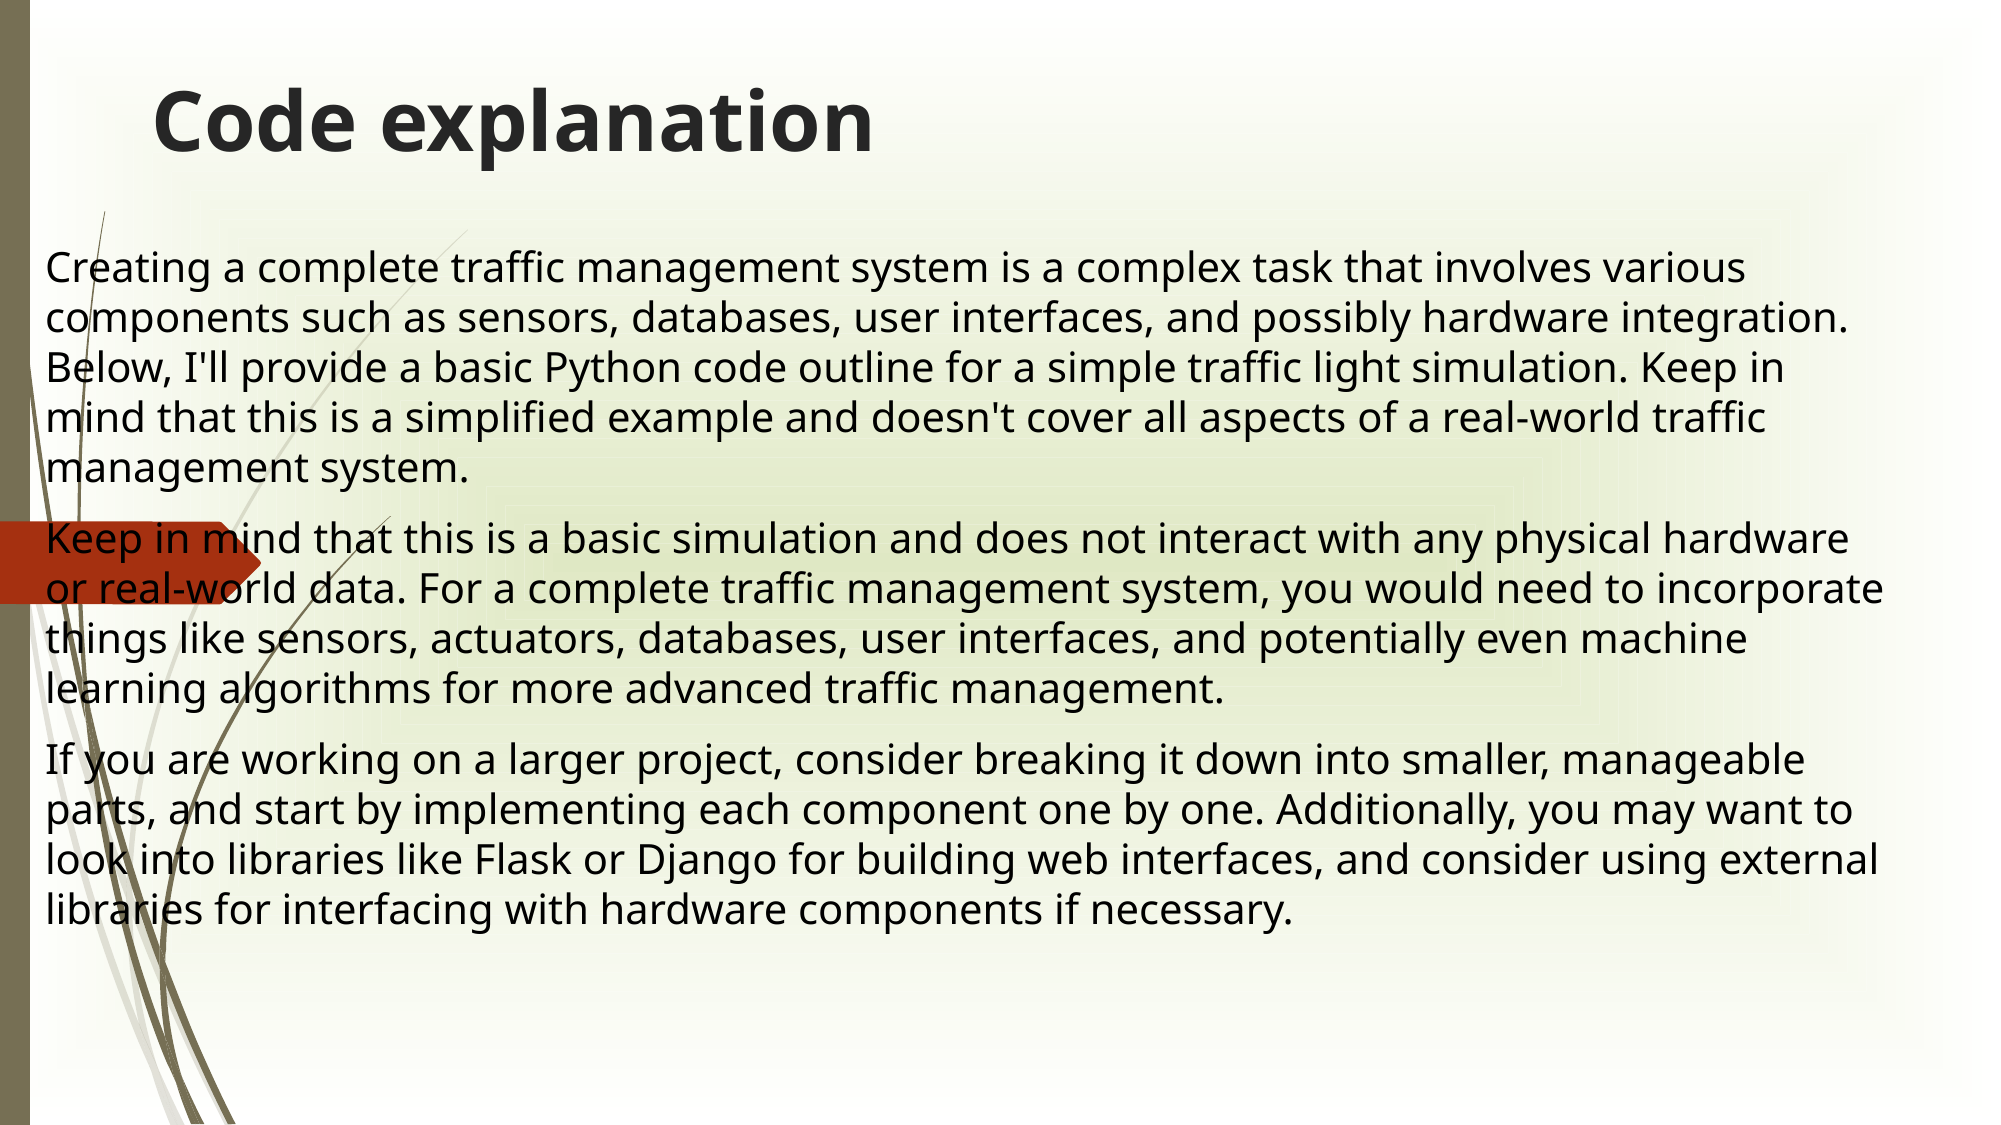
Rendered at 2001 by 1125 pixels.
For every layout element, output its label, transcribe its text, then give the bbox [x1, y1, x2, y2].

list Creating a complete traffic management system is a complex task that involves various components such as sensors, databases, user interfaces, and possibly hardware integration. Below, I'll provide a basic Python code outline for a simple traffic light simulation. Keep in mind that this is a simplified example and doesn't cover all aspects of a real-world traffic management system. Keep in mind that this is a basic simulation and does not interact with any physical hardware or real-world data. For a complete traffic management system, you would need to incorporate things like sensors, actuators, databases, user interfaces, and potentially even machine learning algorithms for more advanced traffic management. If you are working on a larger project, consider breaking it down into smaller, manageable parts, and start by implementing each component one by one. Additionally, you may want to look into libraries like Flask or Django for building web interfaces, and consider using external libraries for interfacing with hardware components if necessary. [29, 233, 1905, 994]
title Code explanation [135, 110, 1862, 177]
